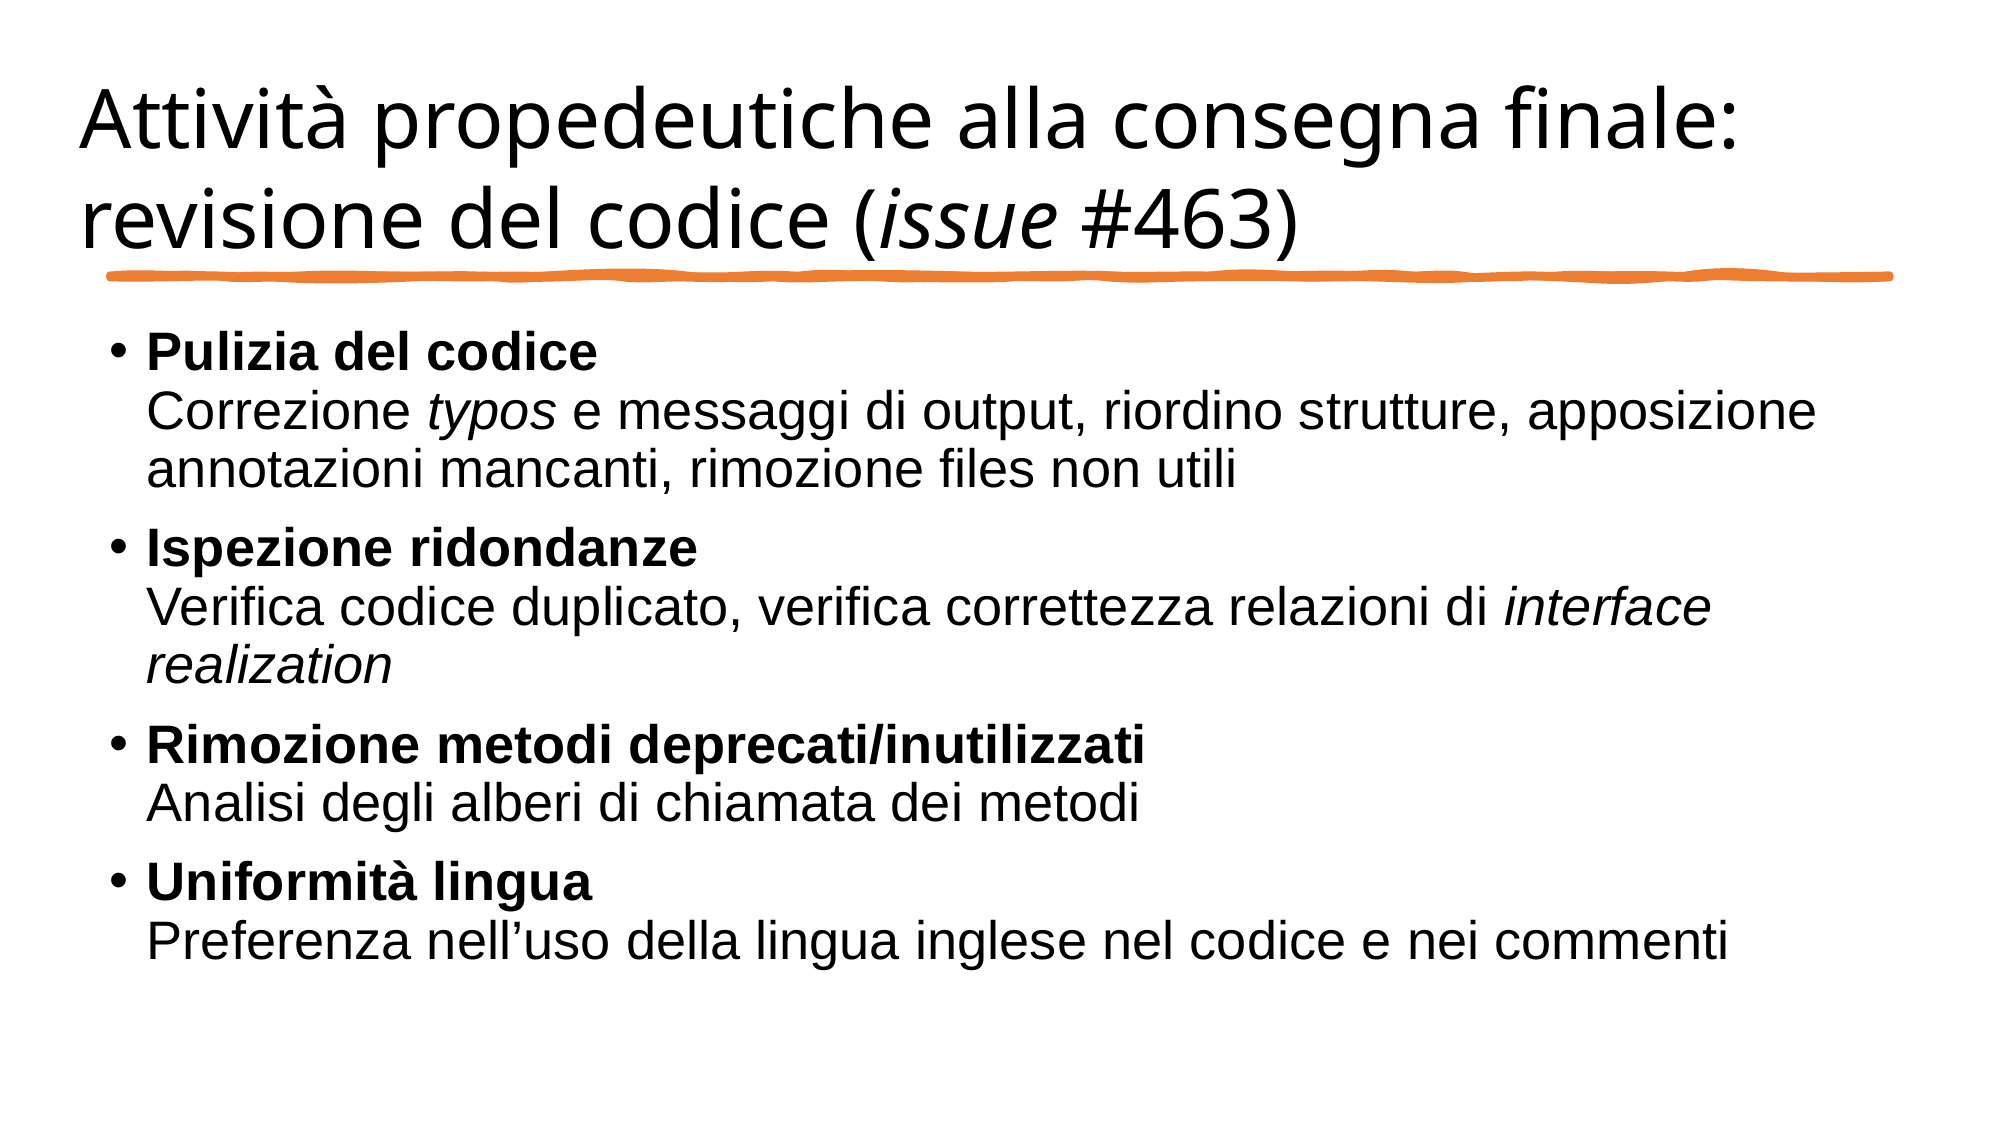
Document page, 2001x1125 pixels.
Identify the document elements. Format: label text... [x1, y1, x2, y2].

text_box Pulizia del codice Correzione typos e messaggi di output, riordino strutture, apposizione annotazioni mancanti, rimozione files non utili Ispezione ridondanze Verifica codice duplicato, verifica correttezza relazioni di interface realization Rimozione metodi deprecati/inutilizzati Analisi degli alberi di chiamata dei metodi Uniformità lingua Preferenza nell’uso della lingua inglese nel codice e nei commenti [94, 316, 1902, 1063]
text_box [107, 269, 1893, 283]
text_box Attività propedeutiche alla consegna finale: revisione del codice (issue #463) [64, 59, 1931, 277]
